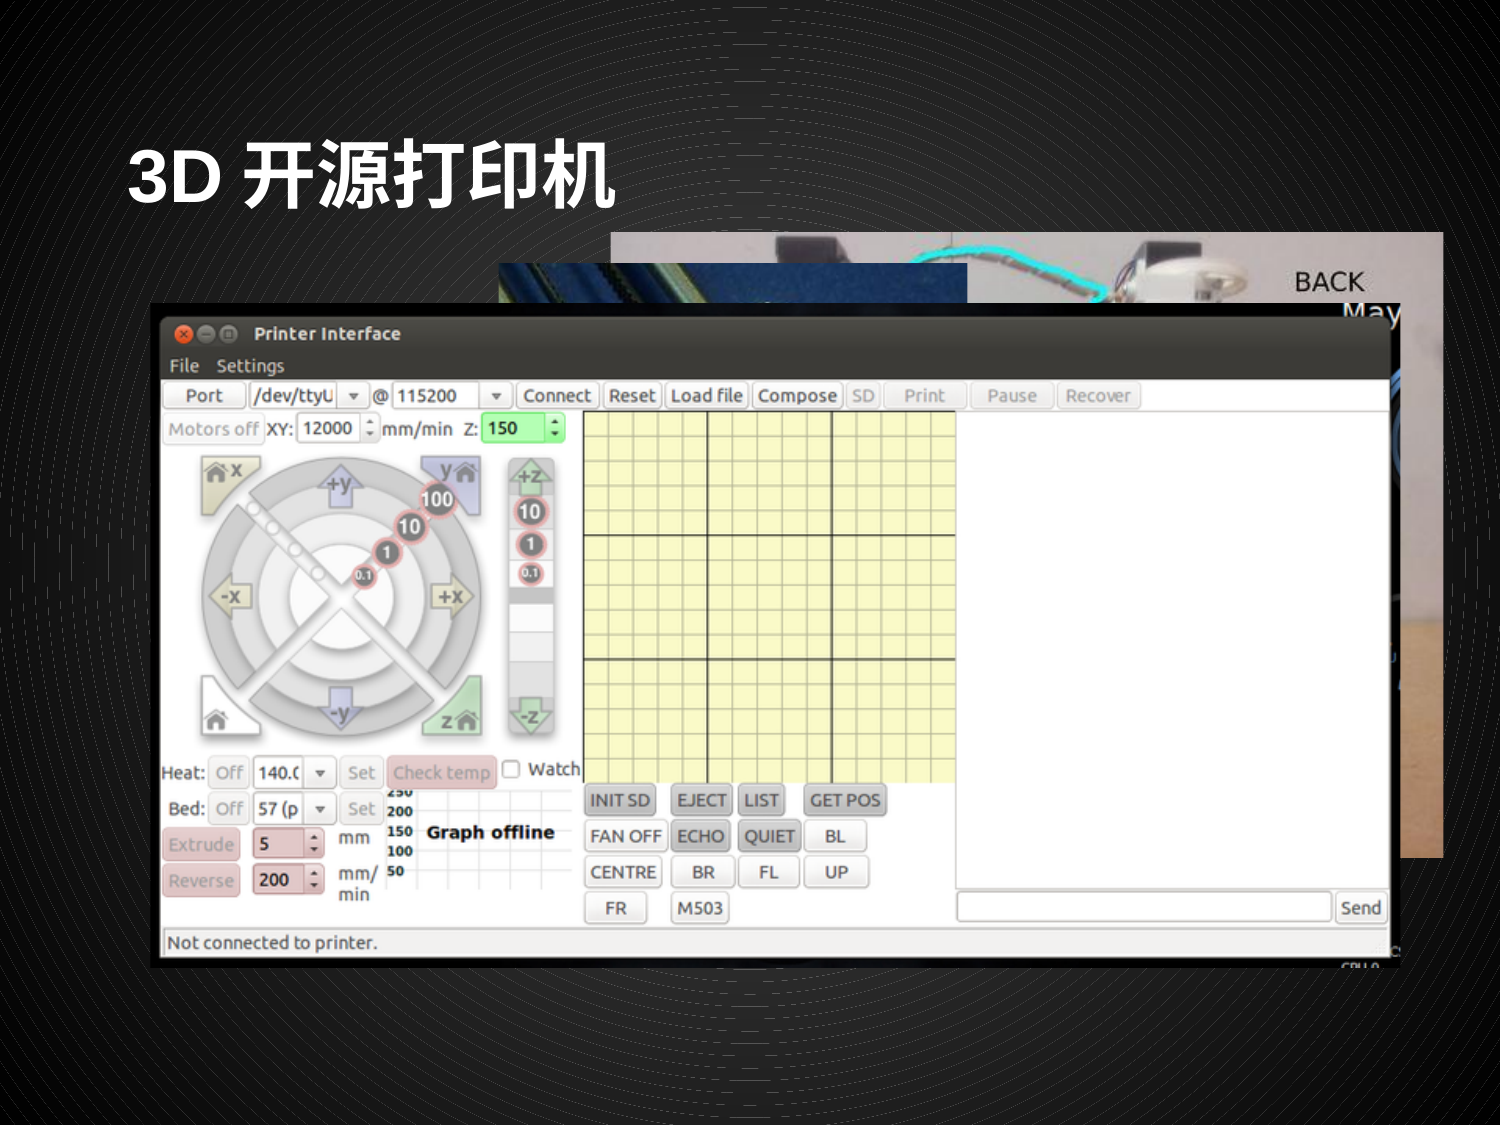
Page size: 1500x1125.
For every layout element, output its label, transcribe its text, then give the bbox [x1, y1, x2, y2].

text_box [610, 232, 1444, 858]
title 3D开源打印机 [75, 45, 1425, 233]
text_box [150, 303, 1401, 968]
text_box [498, 263, 968, 303]
